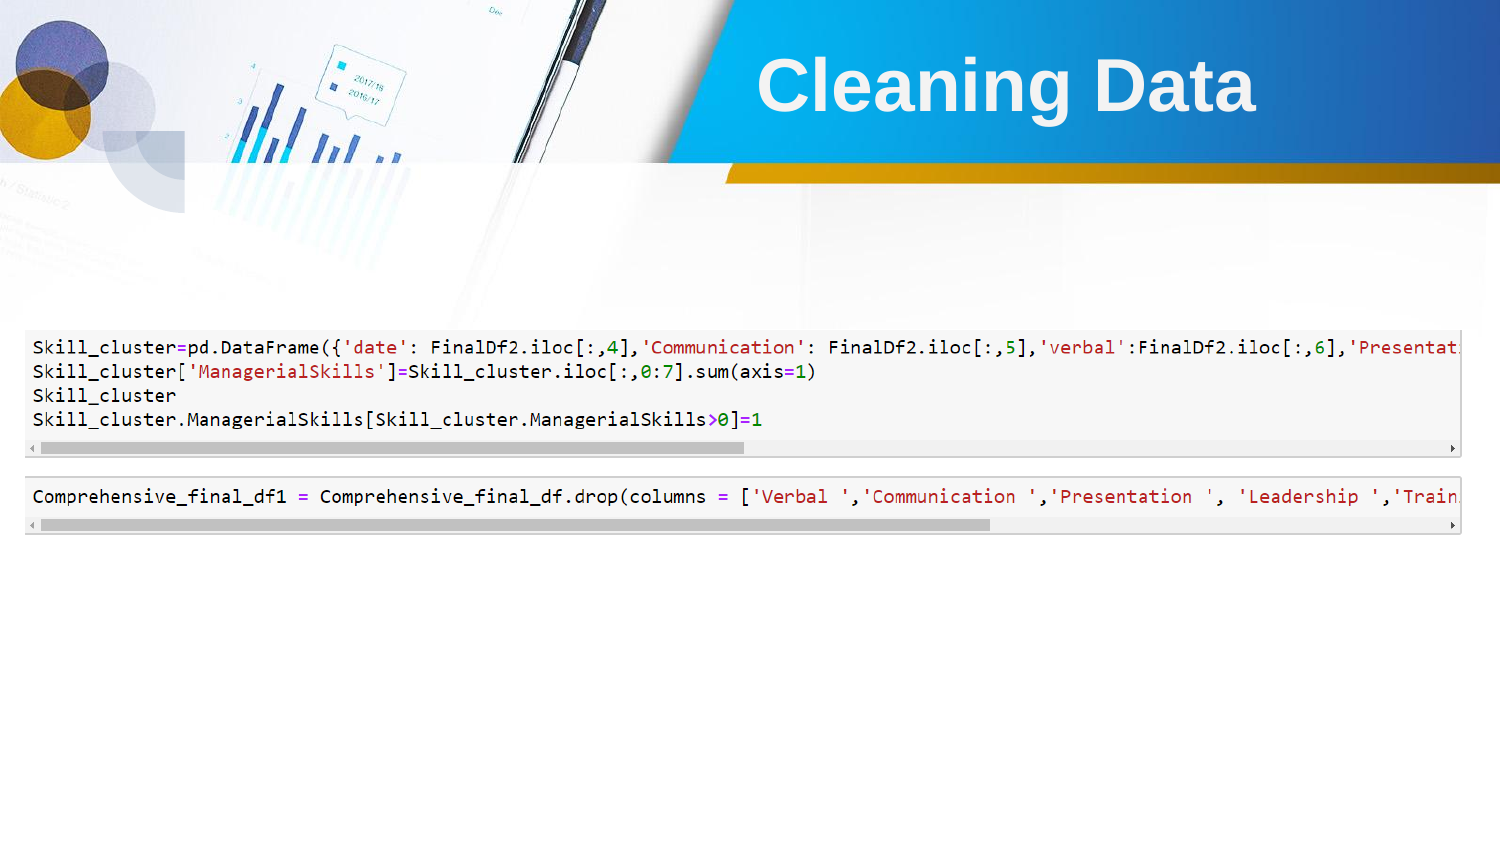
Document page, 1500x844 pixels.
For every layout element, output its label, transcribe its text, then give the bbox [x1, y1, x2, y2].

title Cleaning Data [741, 0, 1500, 164]
picture [0, 0, 1500, 844]
